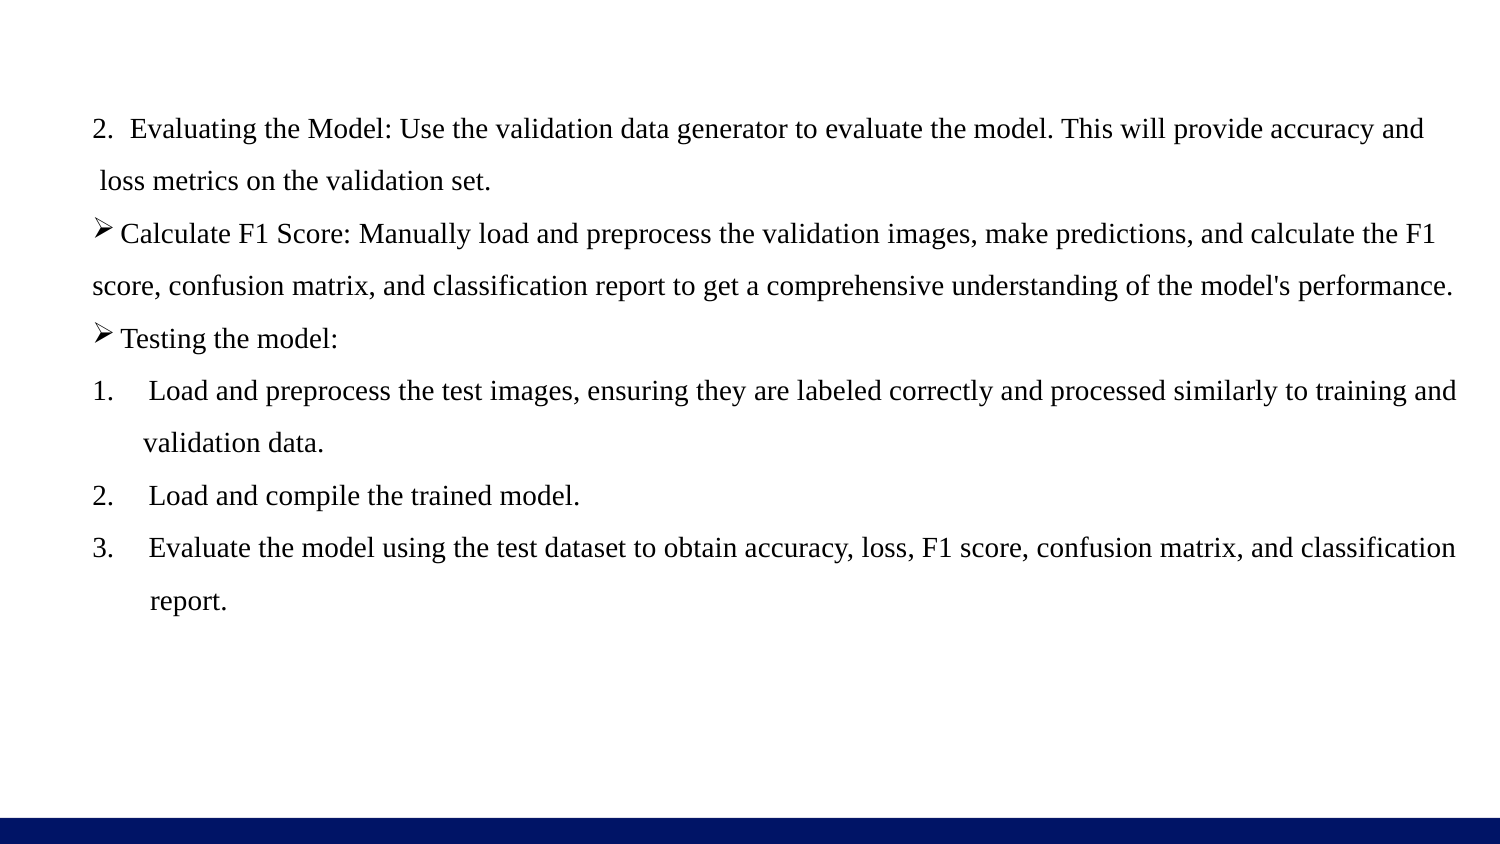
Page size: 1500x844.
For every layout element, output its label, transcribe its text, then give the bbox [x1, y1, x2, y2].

text_box Evaluating the Model: Use the validation data generator to evaluate the model. This will provide accuracy and loss metrics on the validation set. Calculate F1 Score: Manually load and preprocess the validation images, make predictions, and calculate the F1 score, confusion matrix, and classification report to get a comprehensive understanding of the model's performance. Testing the model: Load and preprocess the test images, ensuring they are labeled correctly and processed similarly to training and validation data. Load and compile the trained model. Evaluate the model using the test dataset to obtain accuracy, loss, F1 score, confusion matrix, and classification report. [77, 84, 1480, 714]
picture [0, 817, 1500, 844]
